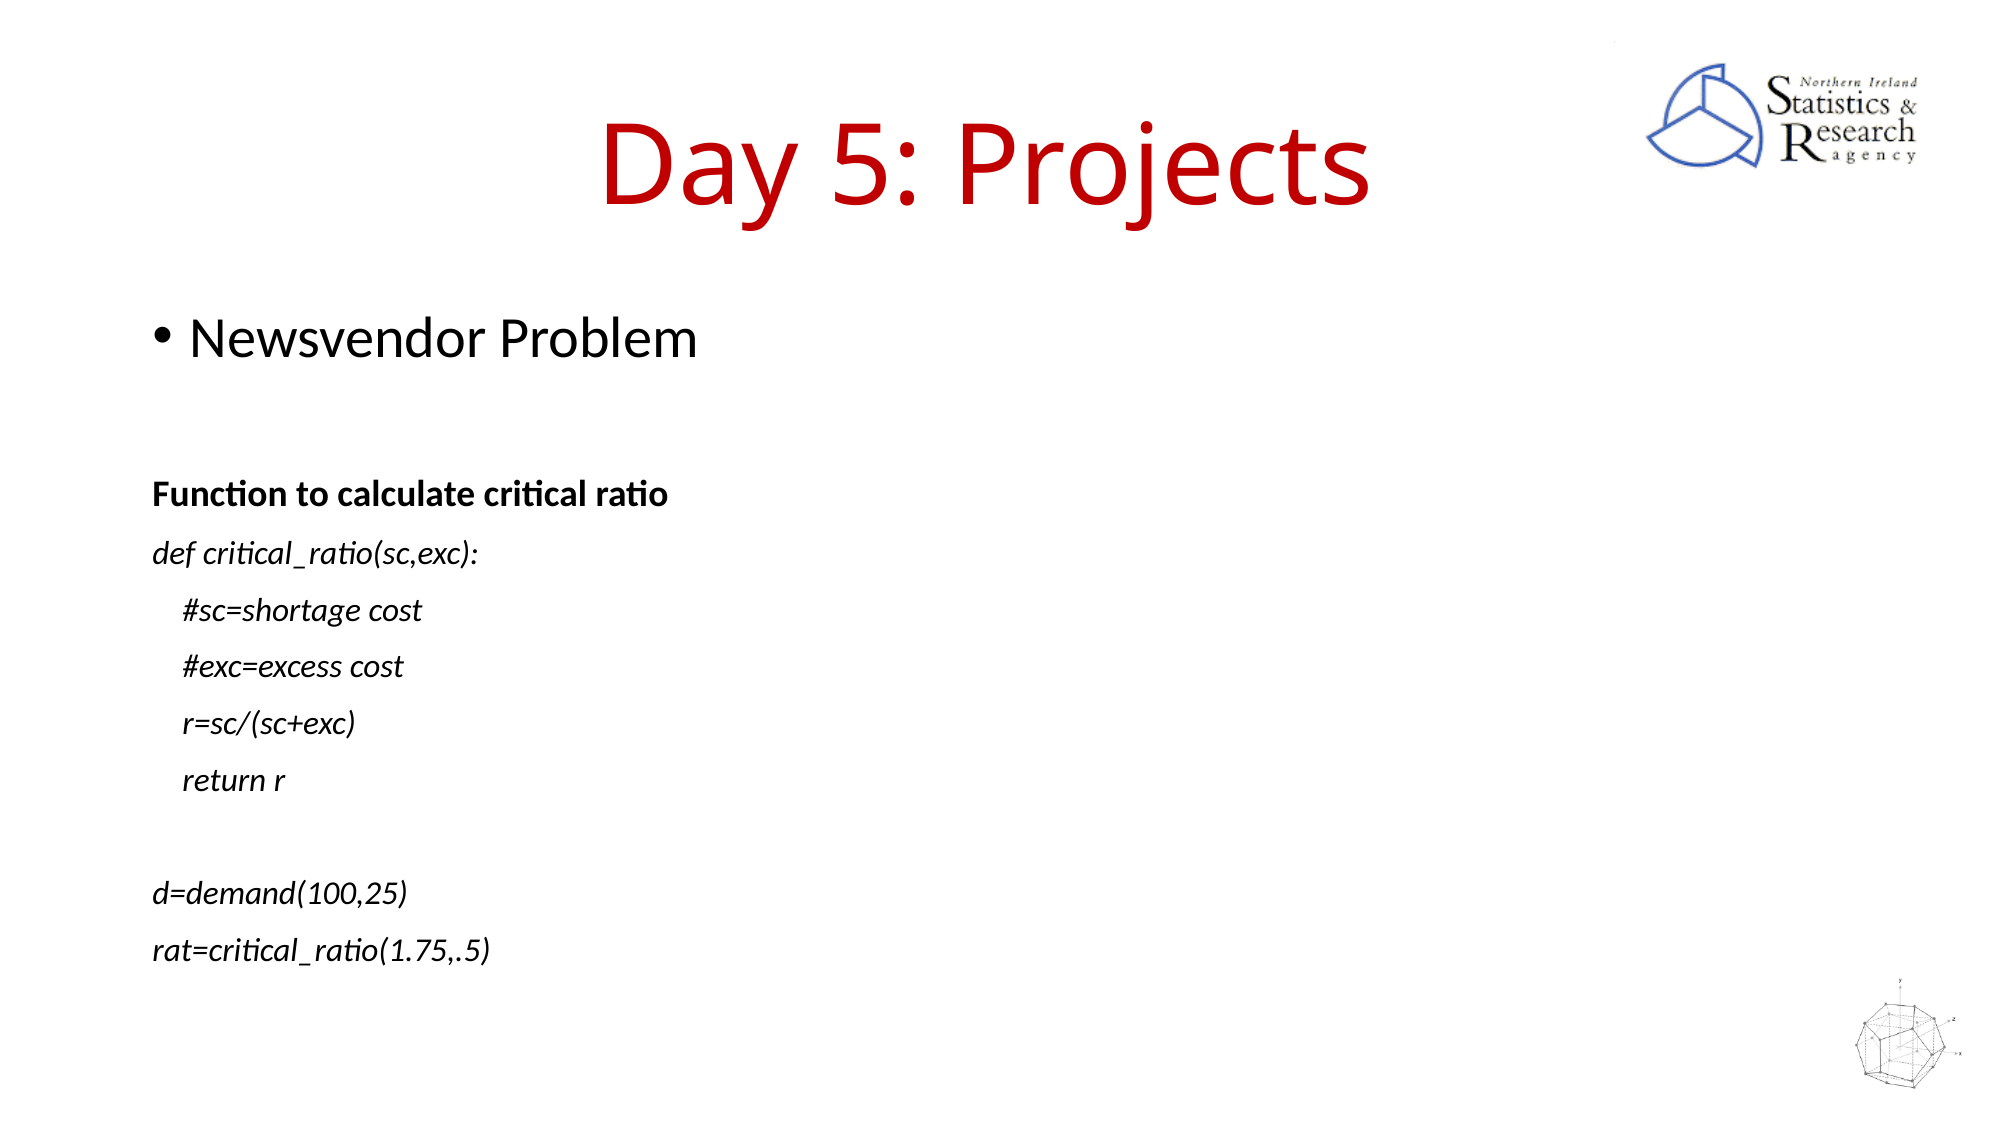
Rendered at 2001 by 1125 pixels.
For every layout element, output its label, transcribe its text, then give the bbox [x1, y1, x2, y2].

picture [1851, 973, 1964, 1093]
title Day 5: Projects [137, 59, 1863, 278]
picture [1614, 37, 1946, 188]
list Newsvendor Problem Function to calculate critical ratio def critical_ratio(sc,exc): #sc=shortage cost #exc=excess cost r=sc/(sc+exc) return r d=demand(100,25) rat=critical_ratio(1.75,.5) [137, 299, 1863, 1014]
